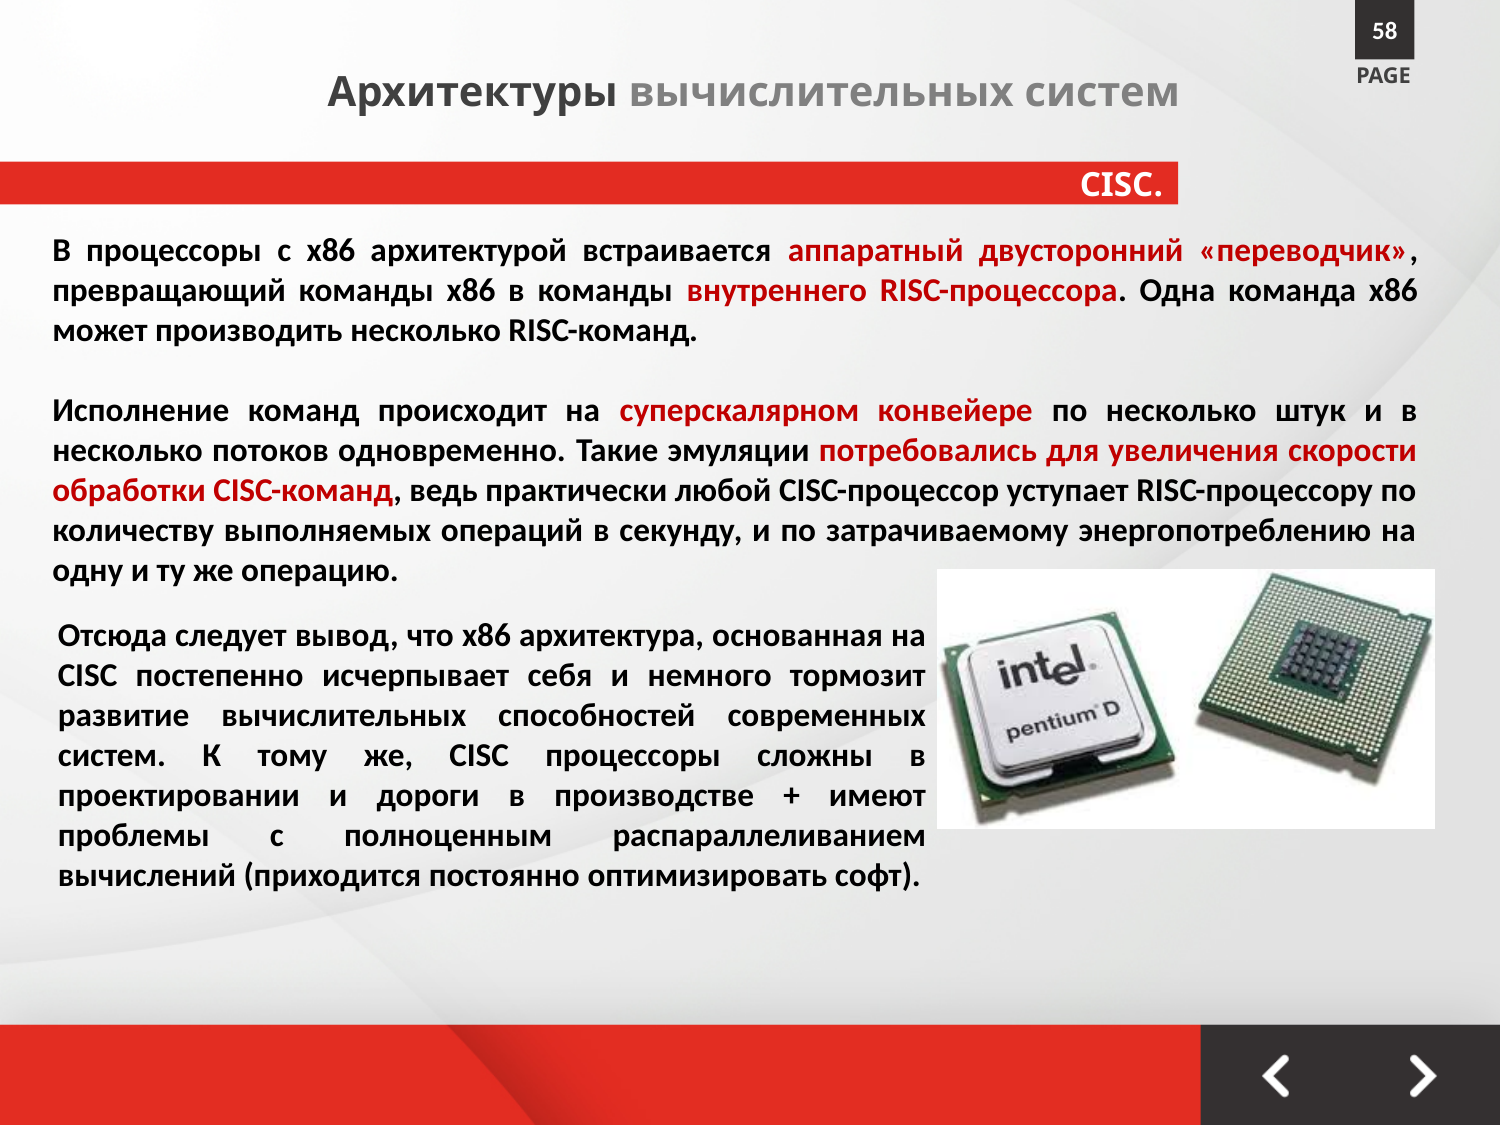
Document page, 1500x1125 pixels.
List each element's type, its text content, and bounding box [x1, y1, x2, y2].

text_box PAGE [1341, 54, 1426, 96]
text_box Отсюда следует вывод, что х86 архитектура, основанная на CISC постепенно исчерпывает себя и немного тормозит развитие вычислительных способностей современных систем. К тому же, CISC процессоры сложны в проектировании и дороги в производстве + имеют проблемы с полноценным распараллеливанием вычислений (приходится постоянно оптимизировать софт). [43, 606, 942, 901]
subtitle CISC. [0, 161, 1179, 205]
text_box В процессоры с х86 архитектурой встраивается аппаратный двусторонний «переводчик», превращающий команды x86 в команды внутреннего RISC-процессора. Одна команда x86 может производить несколько RISC-команд. Исполнение команд происходит на суперскалярном конвейере по несколько штук и в несколько потоков одновременно. Такие эмуляции потребовались для увеличения скорости обработки CISC-команд, ведь практически любой CISC-процессор уступает RISC-процессору по количеству выполняемых операций в секунду, и по затрачиваемому энергопотреблению на одну и ту же операцию. [37, 221, 1433, 635]
text_box Архитектуры вычислительных систем [22, 57, 1196, 123]
picture [0, 0, 1500, 1125]
text_box 58 [1353, 0, 1417, 61]
